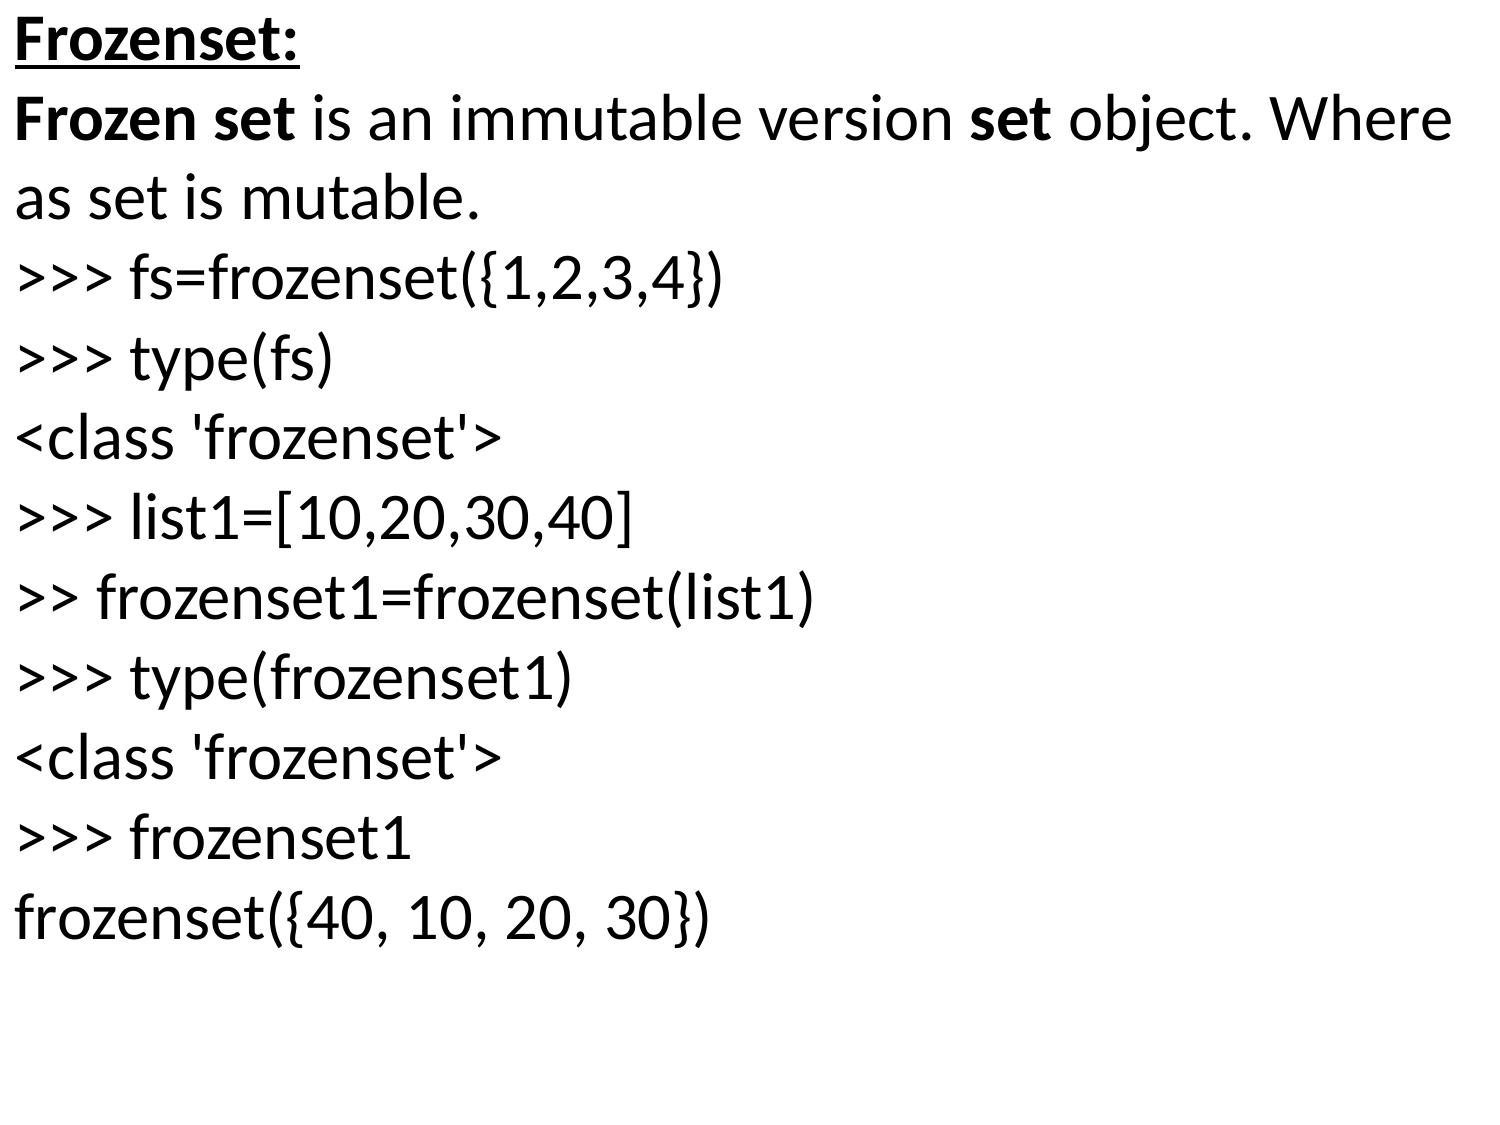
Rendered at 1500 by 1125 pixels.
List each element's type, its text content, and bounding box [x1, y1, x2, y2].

text_box Frozenset: Frozen set is an immutable version set object. Where as set is mutable. >>> fs=frozenset({1,2,3,4}) >>> type(fs) <class 'frozenset'> >>> list1=[10,20,30,40] >> frozenset1=frozenset(list1) >>> type(frozenset1) <class 'frozenset'> >>> frozenset1 frozenset({40, 10, 20, 30}) [0, 0, 1500, 961]
